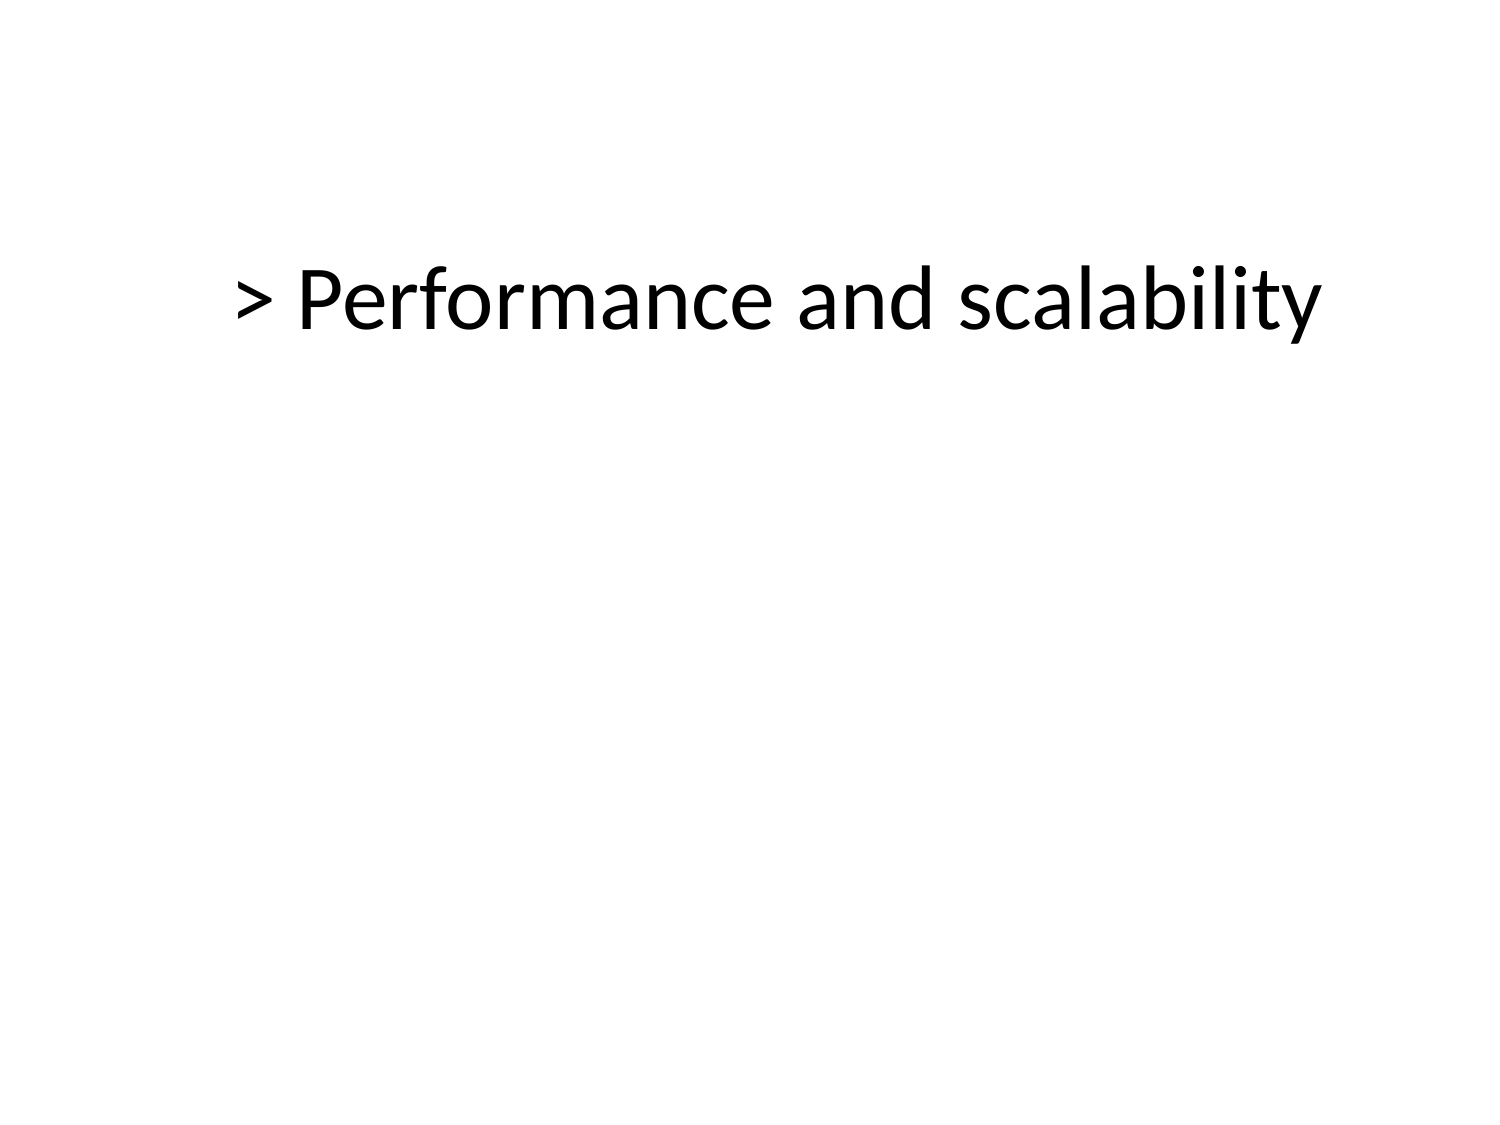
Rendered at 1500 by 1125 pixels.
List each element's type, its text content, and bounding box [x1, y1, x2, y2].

text_box > Performance and scalability [215, 231, 1340, 466]
